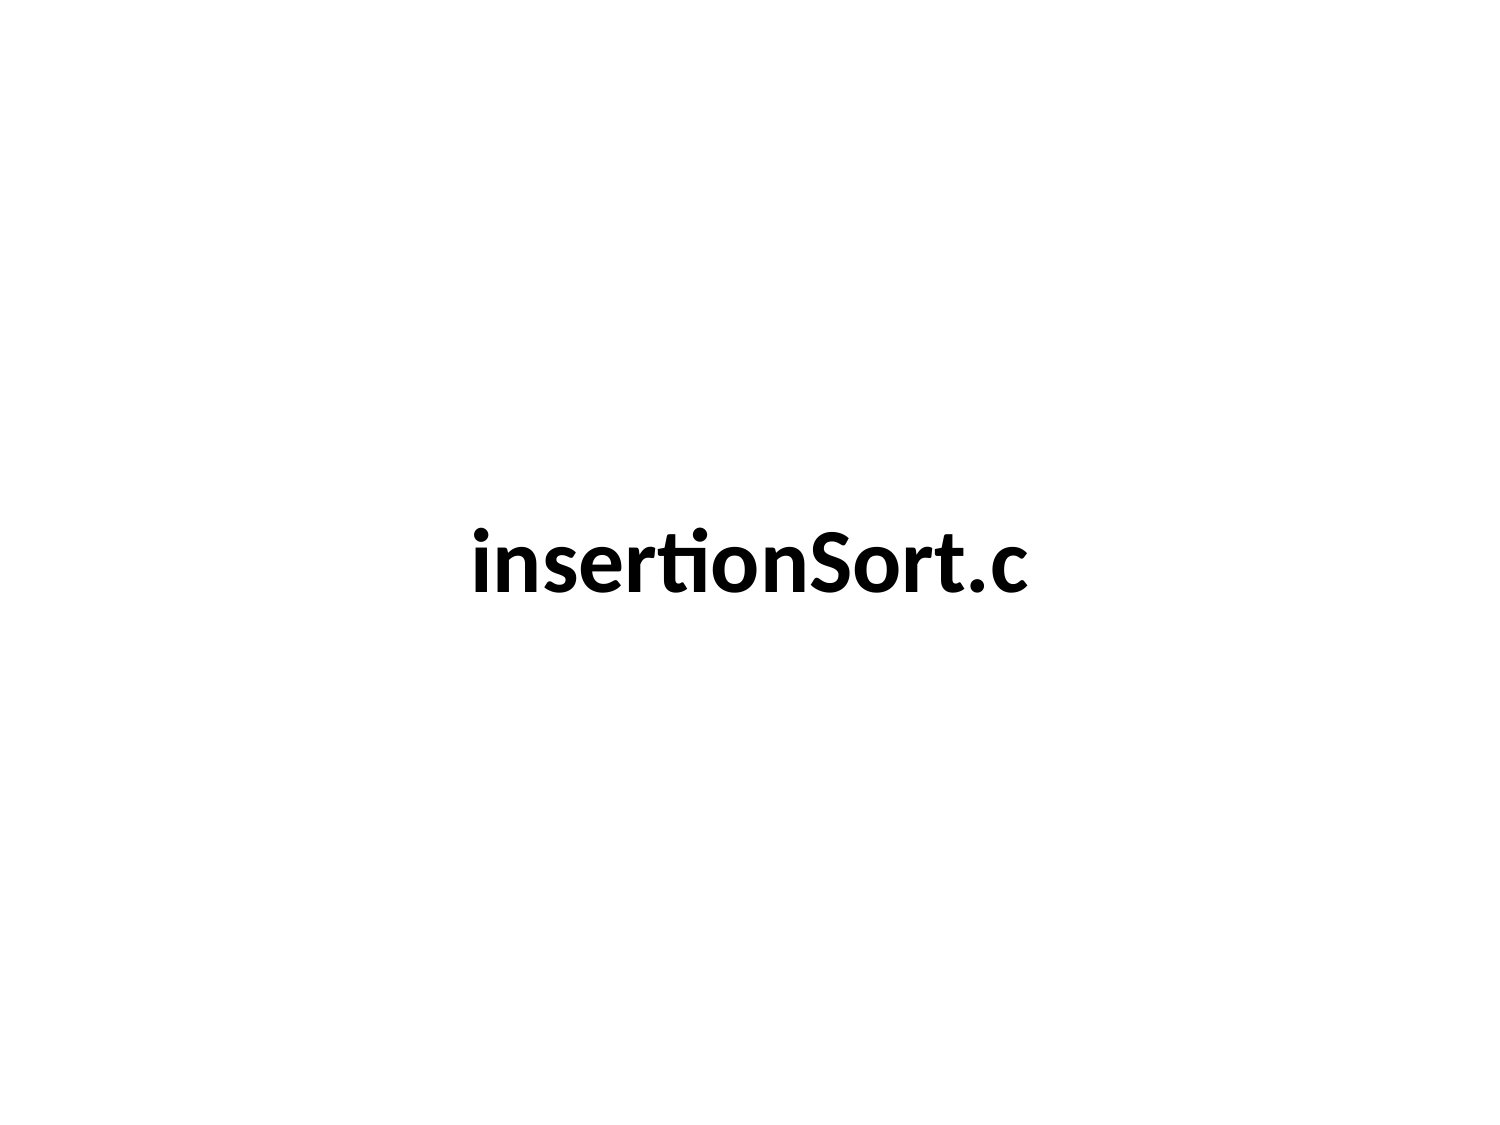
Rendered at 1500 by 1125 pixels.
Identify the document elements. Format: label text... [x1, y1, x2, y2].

title insertionSort.c [0, 342, 1500, 768]
